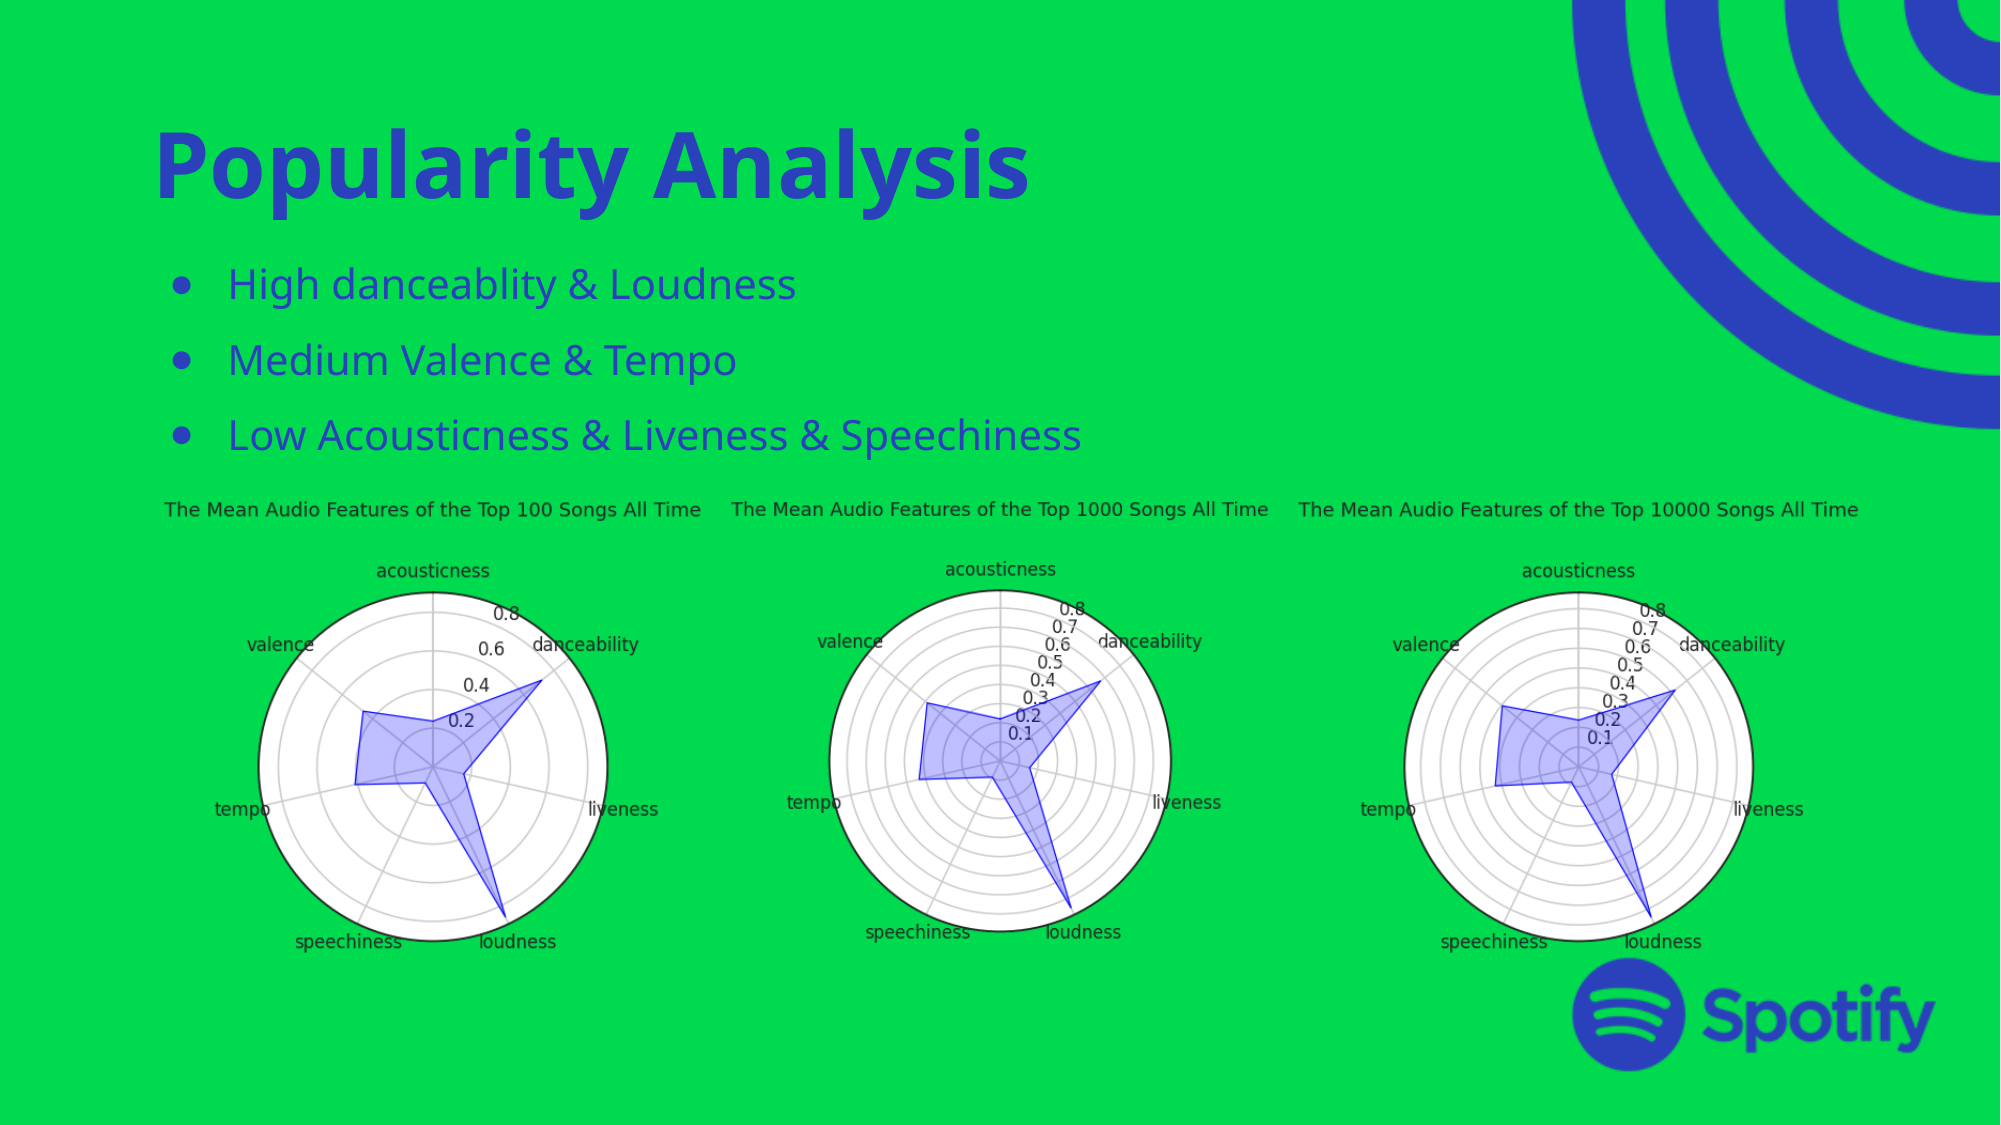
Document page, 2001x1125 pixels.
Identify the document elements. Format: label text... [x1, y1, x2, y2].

picture [0, 0, 2001, 1125]
list High danceablity & Loudness Medium Valence & Tempo Low Acousticness & Liveness & Speechiness [137, 225, 1184, 486]
title Popularity Analysis [137, 59, 1863, 278]
